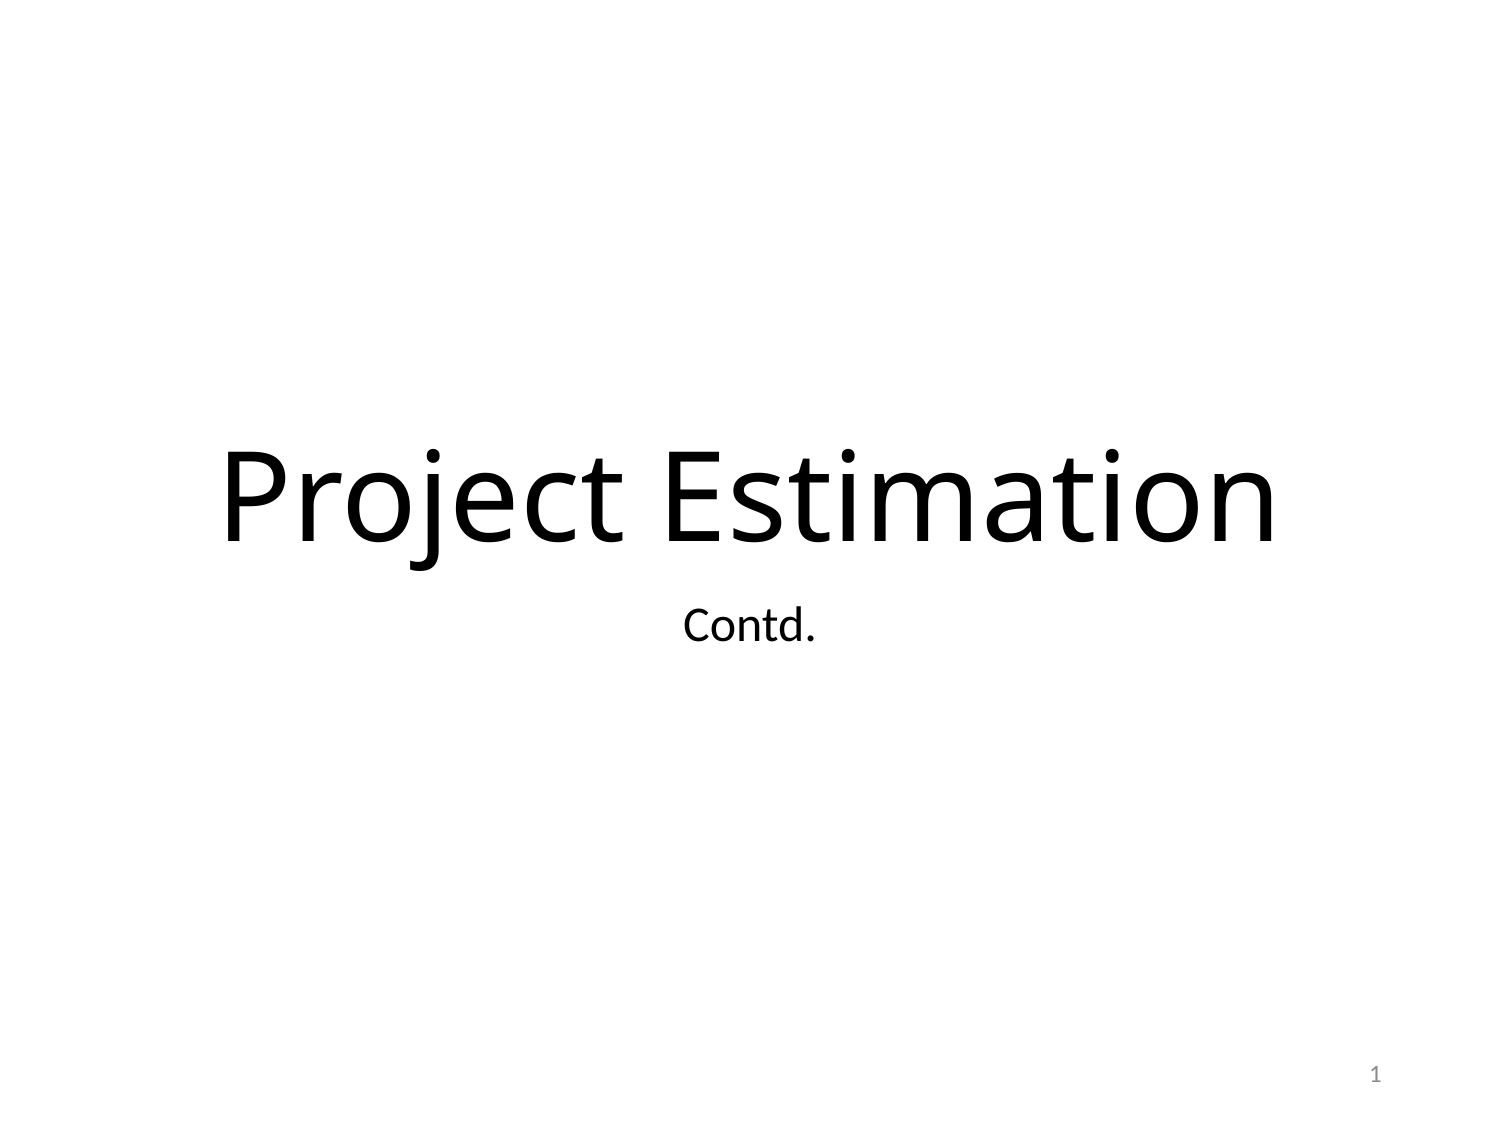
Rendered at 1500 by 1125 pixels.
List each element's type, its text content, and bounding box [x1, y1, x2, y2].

slide_number 1 [1059, 1042, 1397, 1103]
subtitle Contd. [187, 590, 1313, 863]
title Project Estimation [112, 184, 1388, 576]
